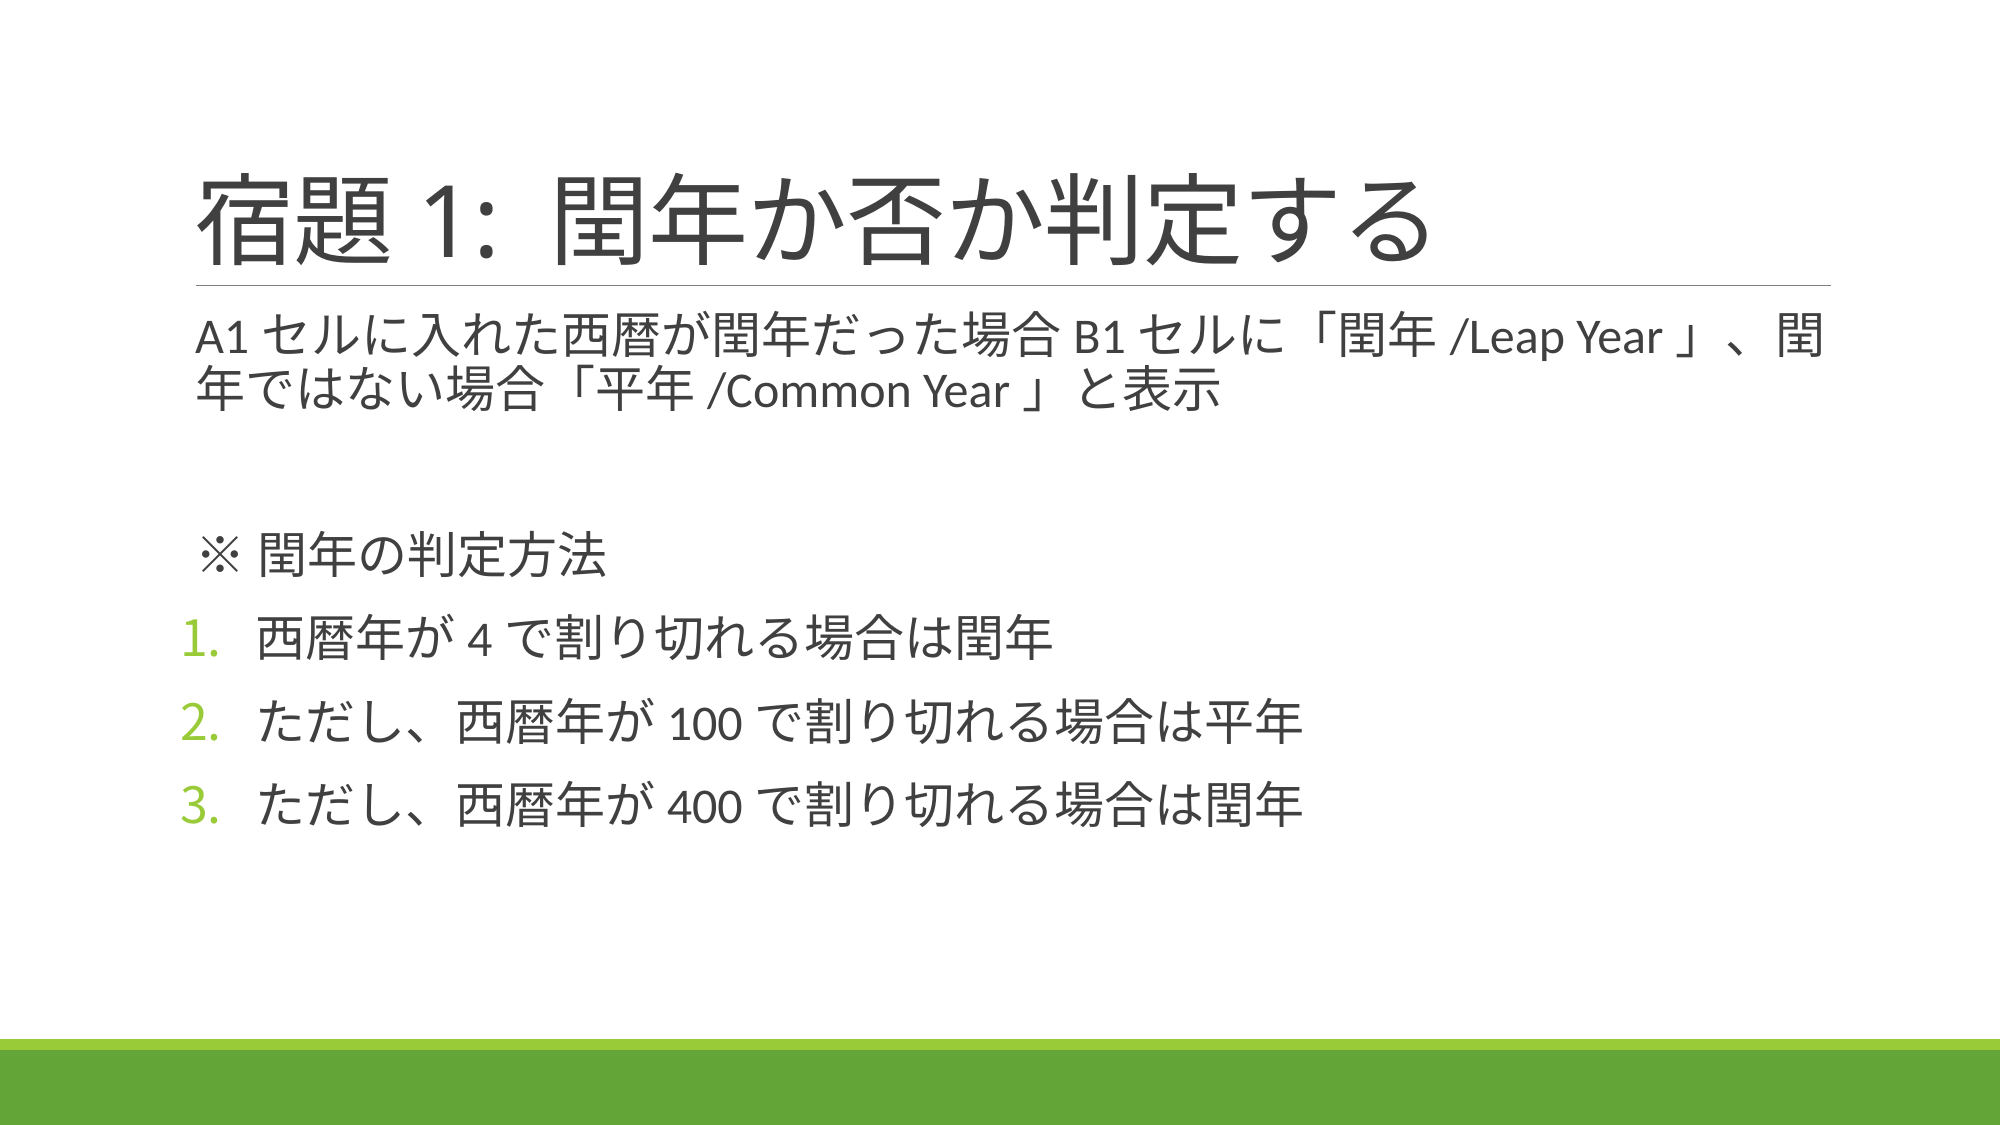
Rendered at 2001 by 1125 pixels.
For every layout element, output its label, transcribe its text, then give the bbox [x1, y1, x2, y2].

list A1セルに入れた西暦が閏年だった場合B1セルに「閏年/Leap Year」、閏年ではない場合「平年/Common Year」と表示 ※閏年の判定方法 西暦年が4で割り切れる場合は閏年 ただし、西暦年が100で割り切れる場合は平年 ただし、西暦年が400で割り切れる場合は閏年 [180, 302, 1830, 963]
title 宿題1: 閏年か否か判定する [180, 47, 1830, 285]
